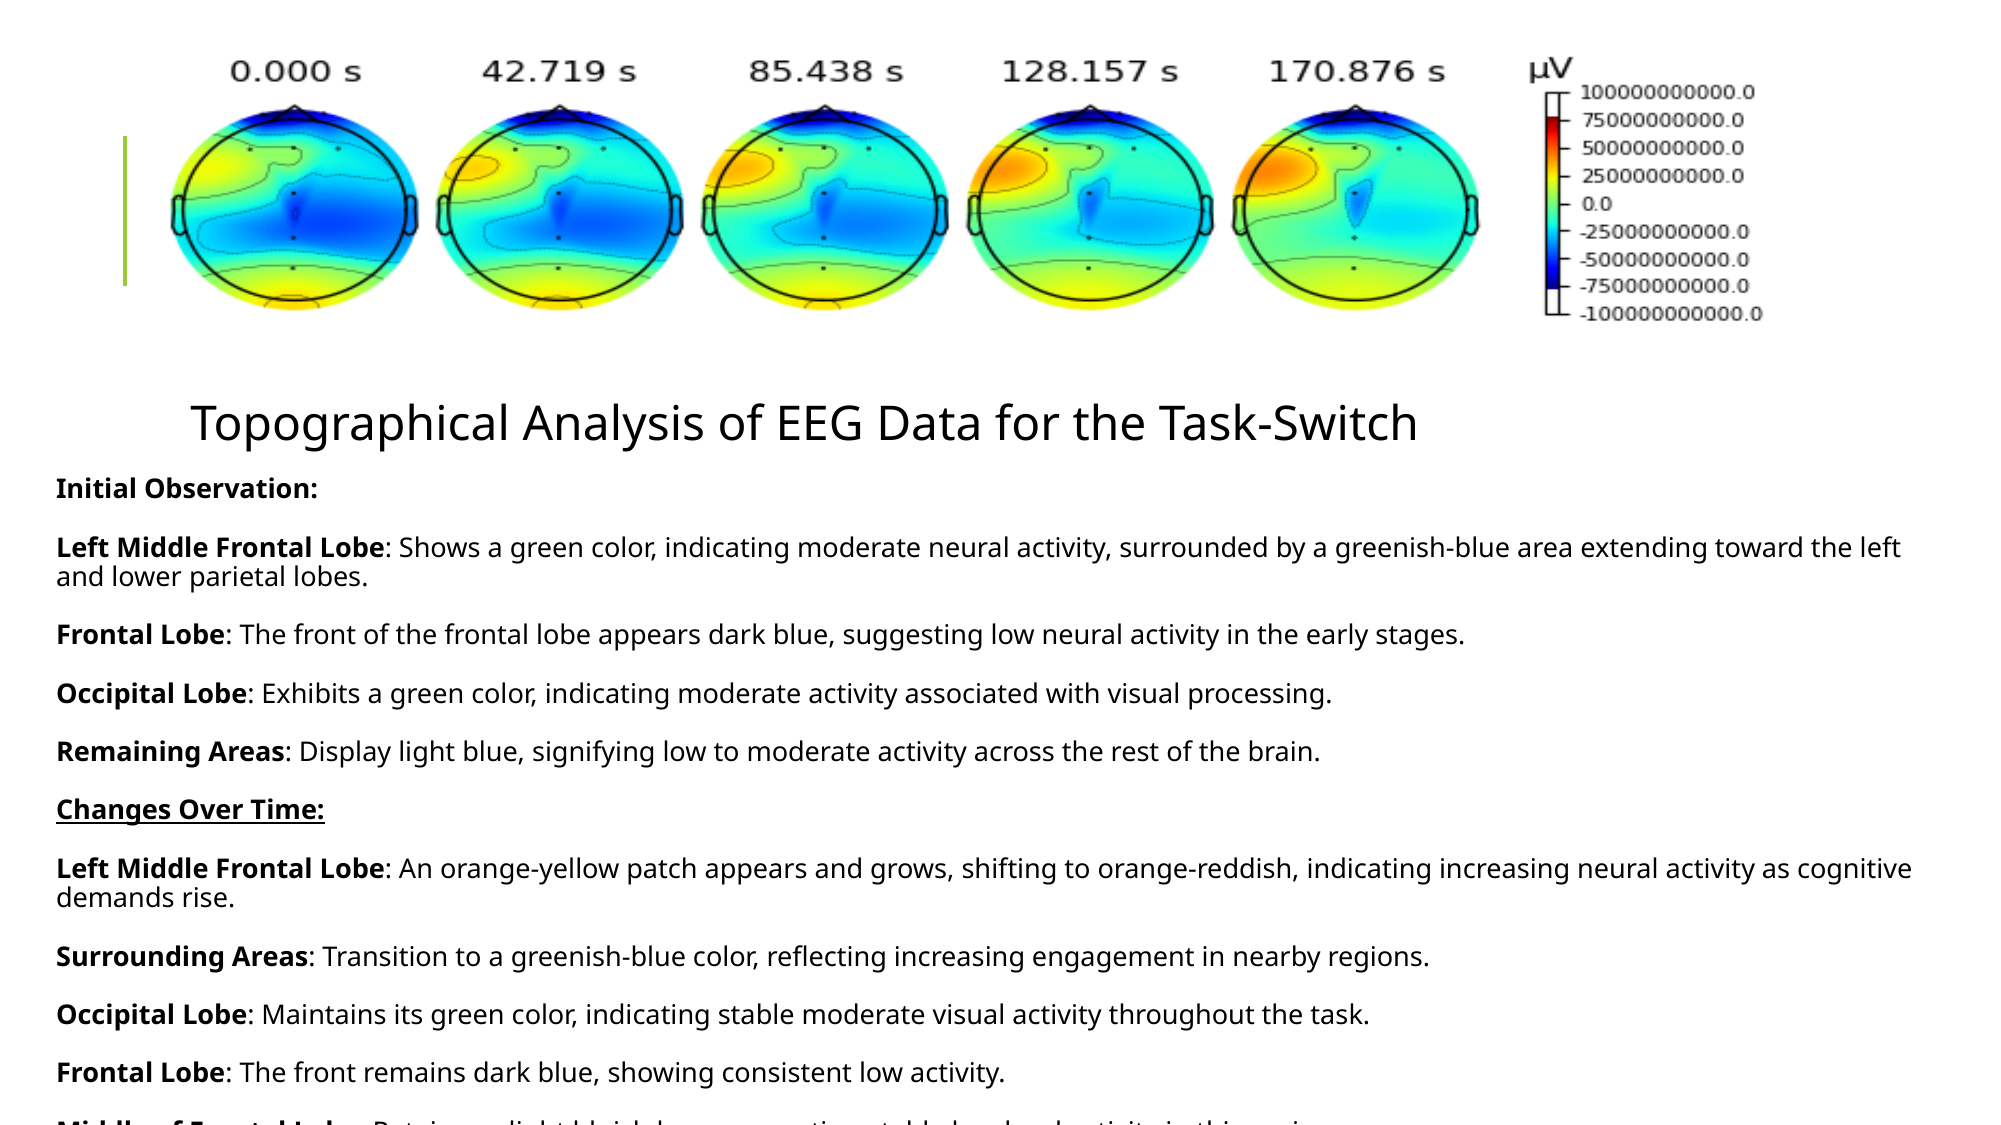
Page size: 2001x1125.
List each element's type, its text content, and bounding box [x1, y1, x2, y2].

list Topographical Analysis of EEG Data for the Task-Switch [168, 357, 1763, 467]
list Initial Observation: Left Middle Frontal Lobe: Shows a green color, indicating moderate neural activity, surrounded by a greenish-blue area extending toward the left and lower parietal lobes. Frontal Lobe: The front of the frontal lobe appears dark blue, suggesting low neural activity in the early stages. Occipital Lobe: Exhibits a green color, indicating moderate activity associated with visual processing. Remaining Areas: Display light blue, signifying low to moderate activity across the rest of the brain. Changes Over Time: Left Middle Frontal Lobe: An orange-yellow patch appears and grows, shifting to orange-reddish, indicating increasing neural activity as cognitive demands rise. Surrounding Areas: Transition to a greenish-blue color, reflecting increasing engagement in nearby regions. Occipital Lobe: Maintains its green color, indicating stable moderate visual activity throughout the task. Frontal Lobe: The front remains dark blue, showing consistent low activity. Middle of Frontal Lobe: Retains a slight bluish hue, suggesting stable low-level activity in this region. [33, 467, 1930, 947]
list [149, 40, 1787, 343]
